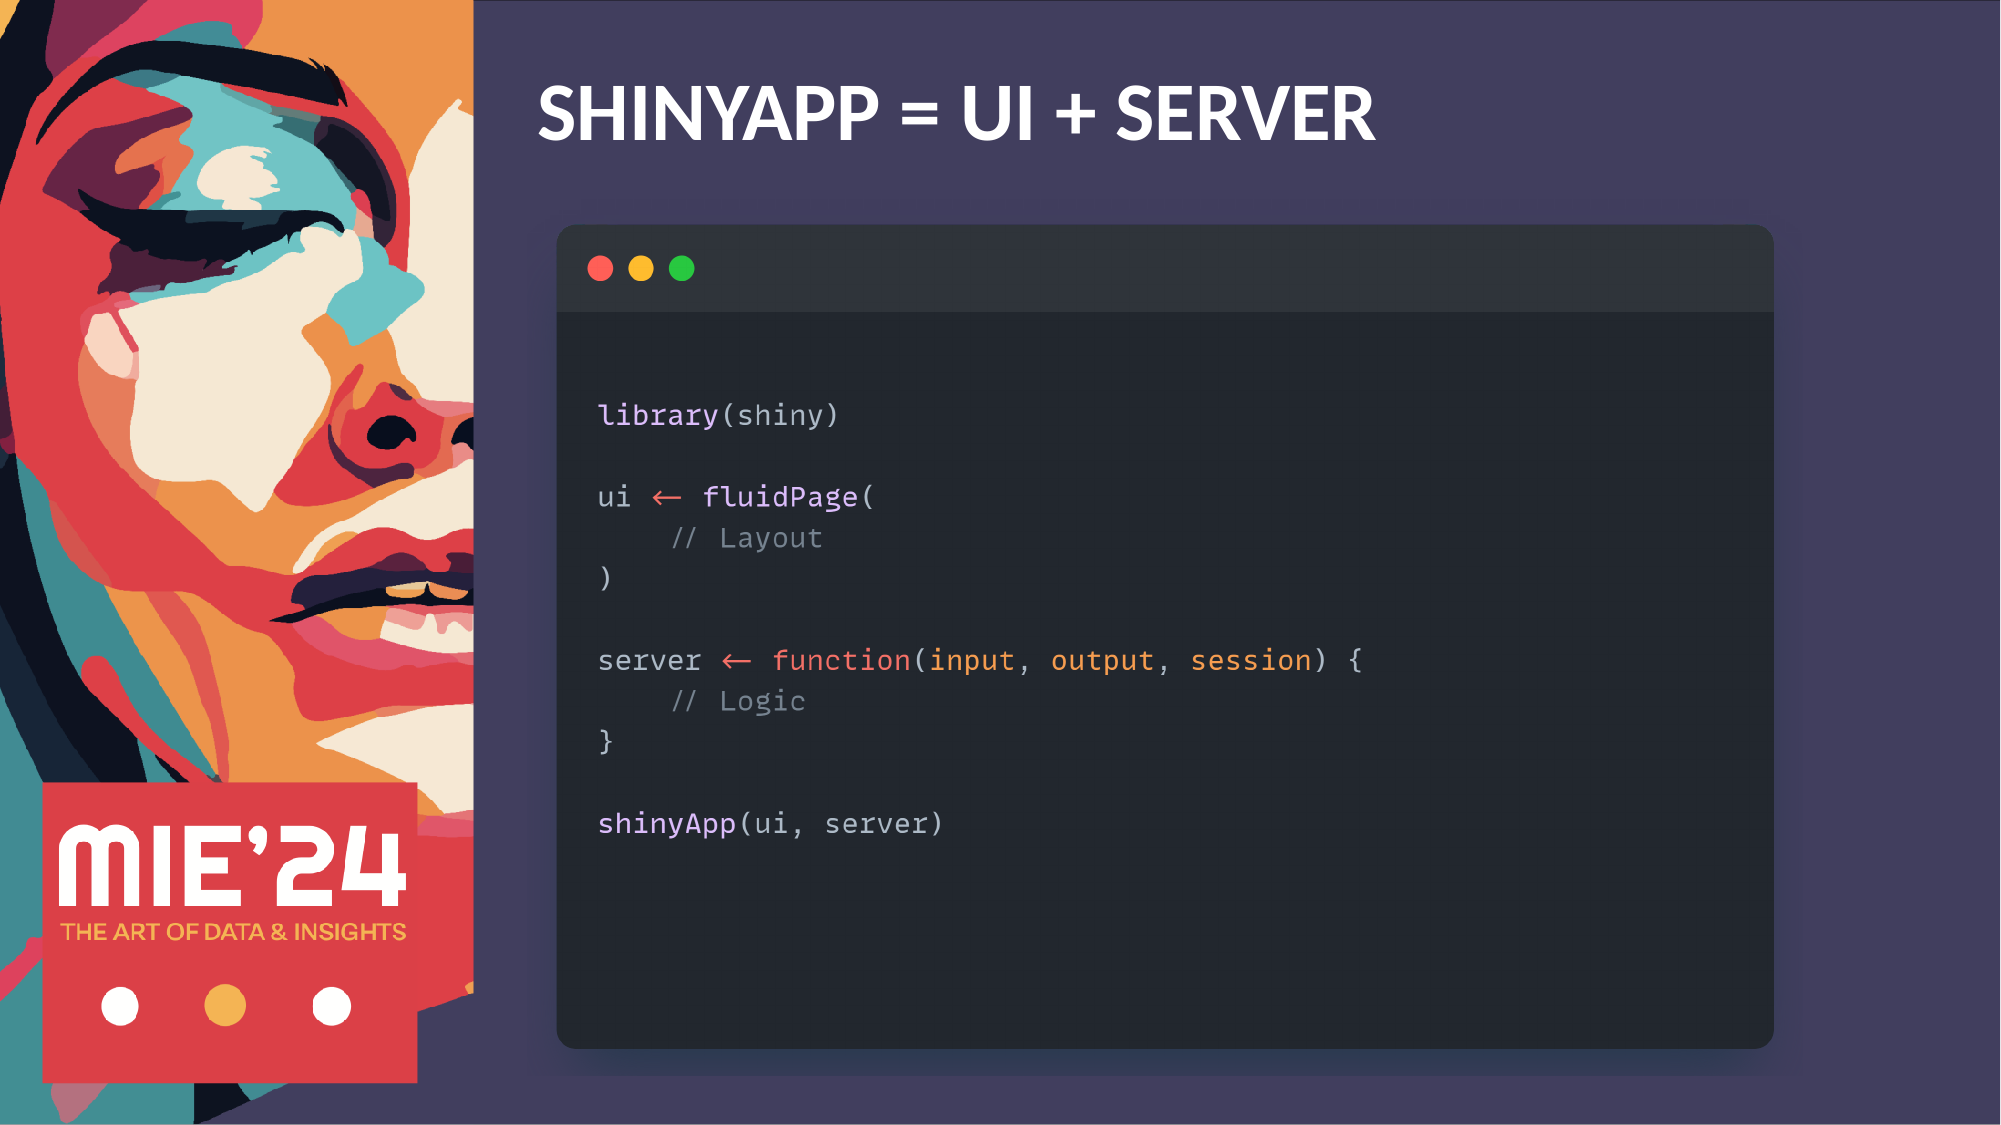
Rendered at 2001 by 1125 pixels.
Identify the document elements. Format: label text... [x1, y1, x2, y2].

picture [0, 0, 2001, 1125]
text_box [574, 405, 1907, 1092]
text_box SHINYAPP = UI + SERVER [522, 49, 1663, 165]
